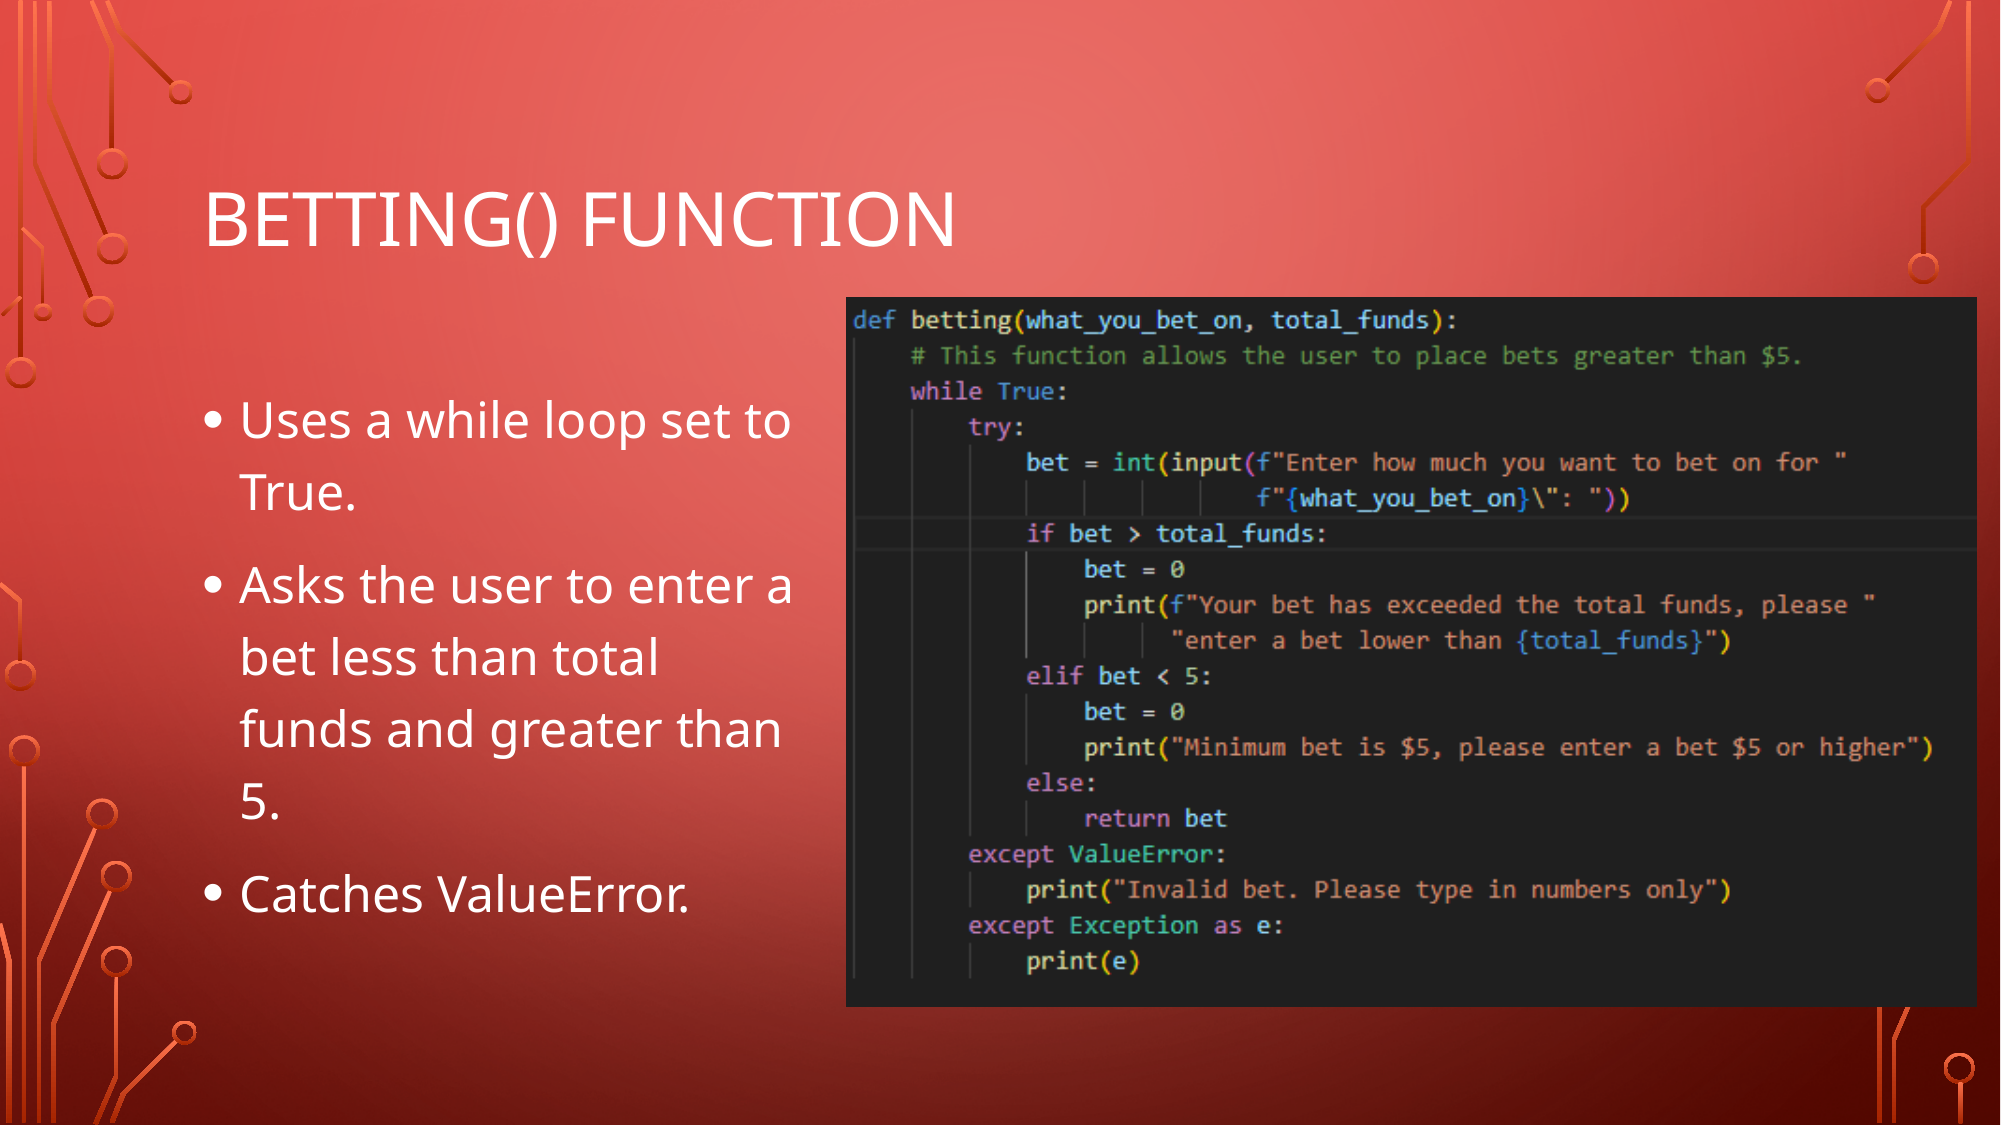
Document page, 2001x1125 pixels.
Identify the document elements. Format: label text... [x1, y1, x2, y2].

picture [846, 297, 1977, 1007]
list Uses a while loop set to True. Asks the user to enter a bet less than total funds and greater than 5. Catches ValueError. [187, 369, 813, 950]
title Betting() function [187, 101, 1813, 344]
